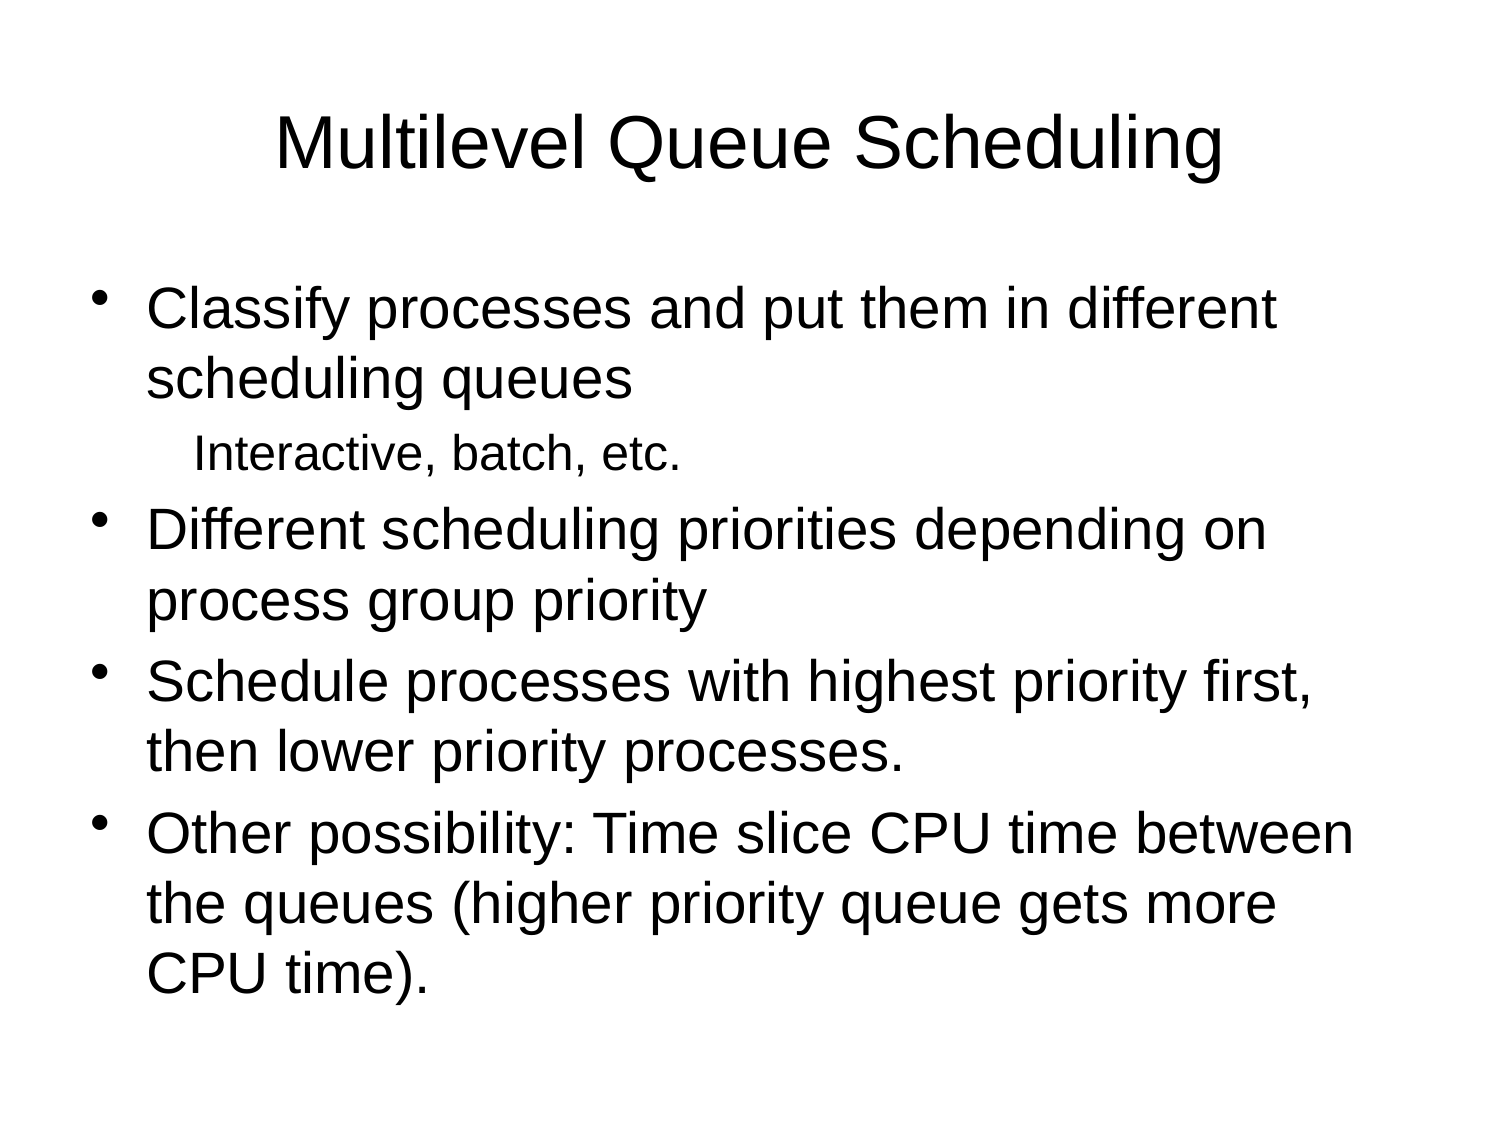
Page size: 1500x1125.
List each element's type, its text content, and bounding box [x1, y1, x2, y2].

list Classify processes and put them in different scheduling queues Interactive, batch, etc. Different scheduling priorities depending on process group priority Schedule processes with highest priority first, then lower priority processes. Other possibility: Time slice CPU time between the queues (higher priority queue gets more CPU time). [74, 262, 1426, 1026]
title Multilevel Queue Scheduling [74, 44, 1426, 233]
